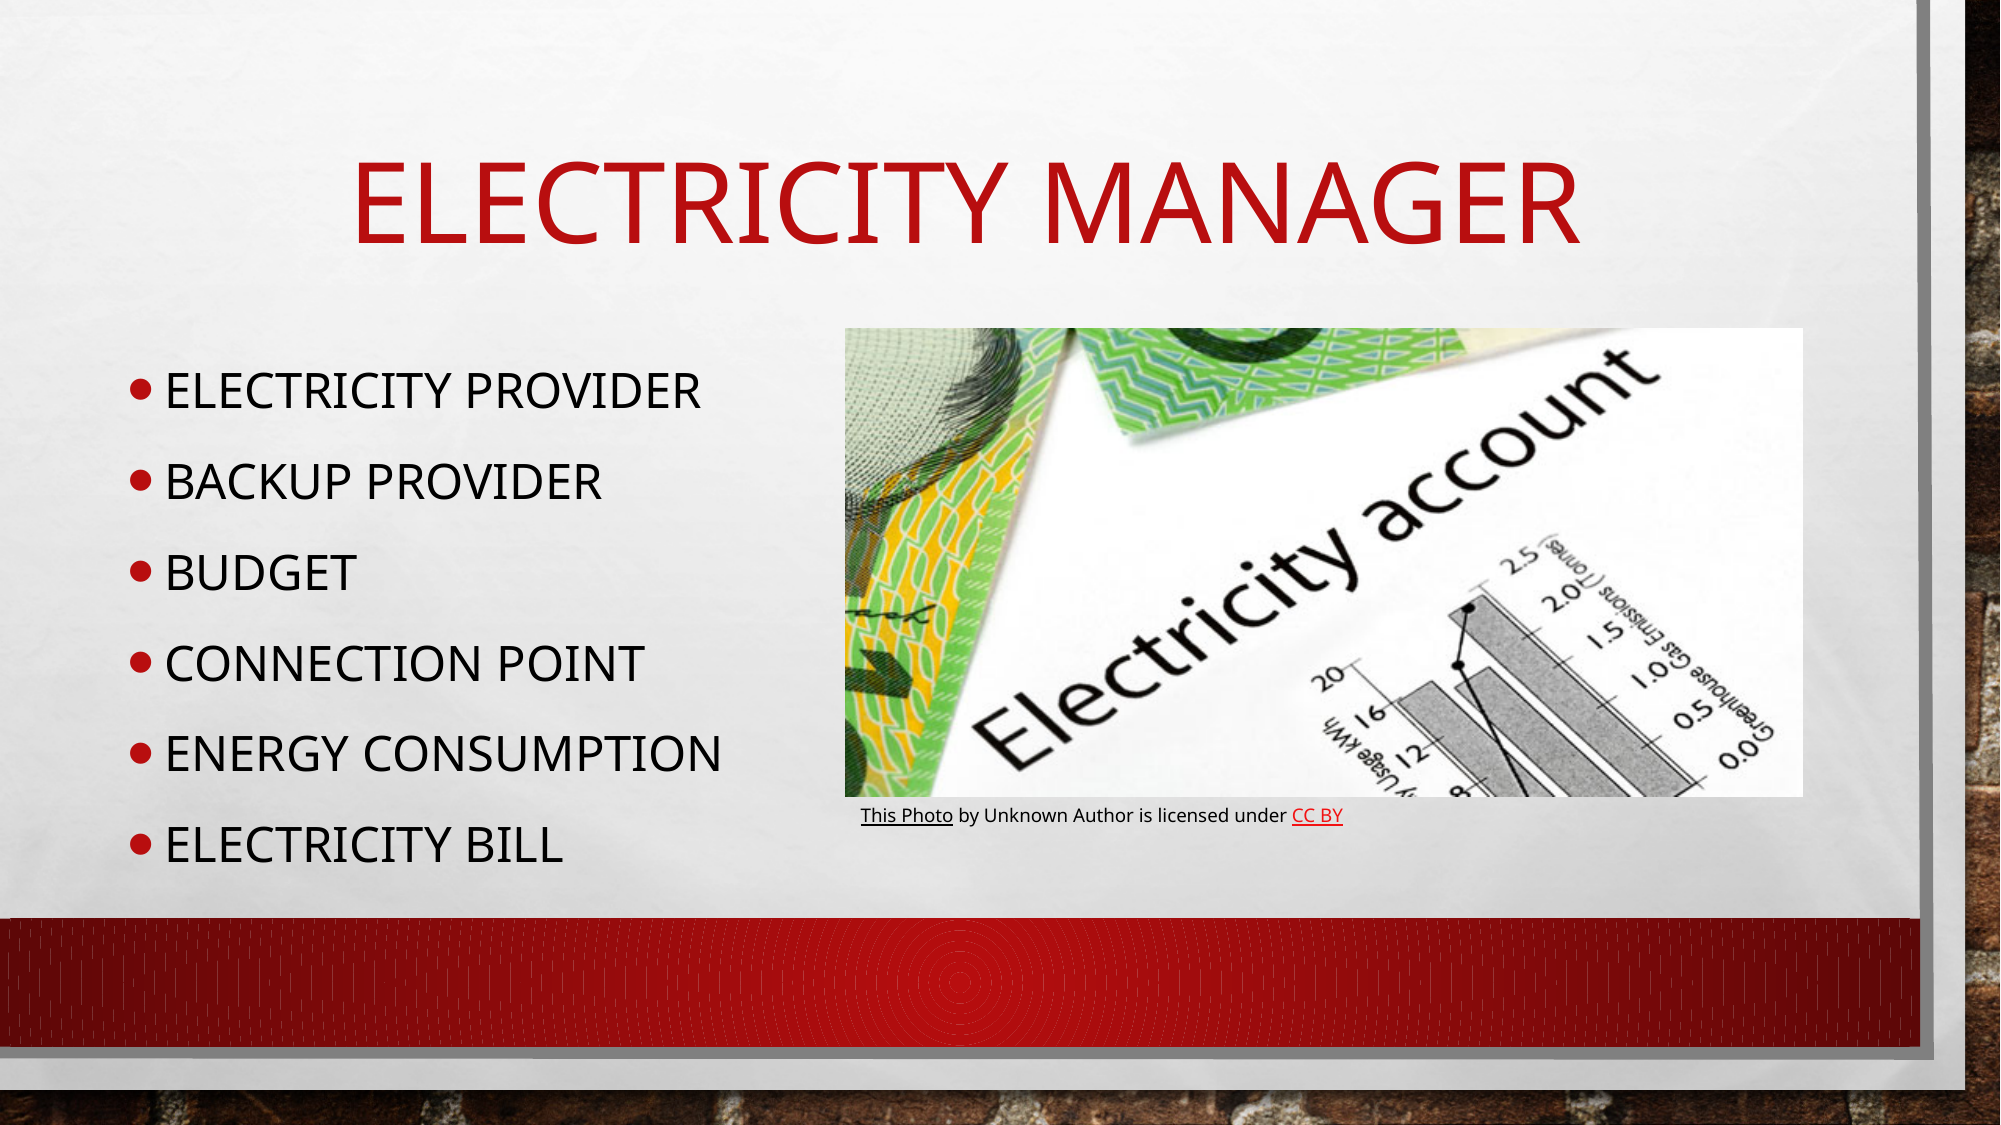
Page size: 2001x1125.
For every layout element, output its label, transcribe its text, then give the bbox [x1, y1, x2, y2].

text_box This Photo by Unknown Author is licensed under CC BY [845, 798, 1803, 838]
list Electricity provider Backup provider Budget Connection point Energy consumption Electricity bill [112, 338, 1818, 882]
picture [0, 0, 2000, 1125]
picture [845, 327, 1803, 798]
title Electricity manager [112, 112, 1818, 302]
